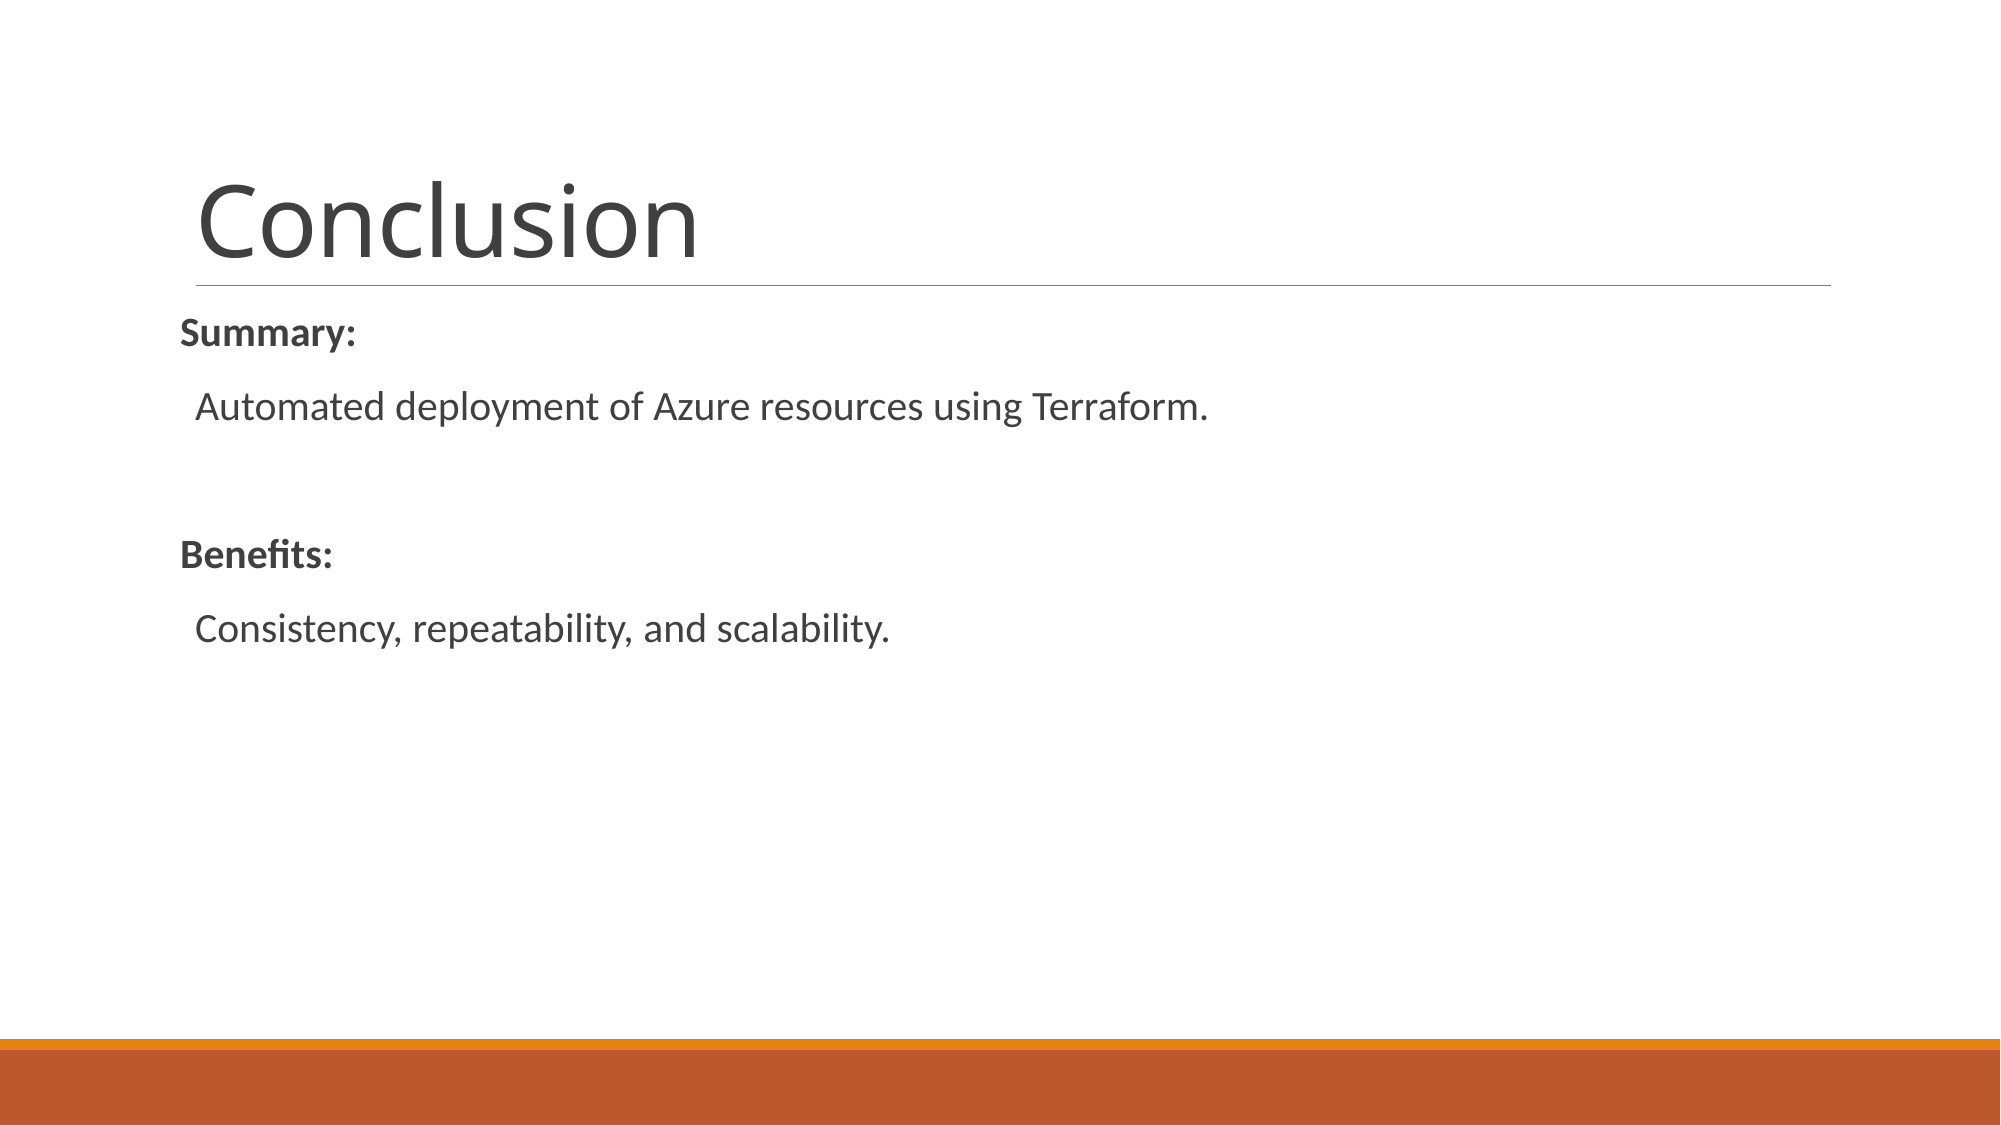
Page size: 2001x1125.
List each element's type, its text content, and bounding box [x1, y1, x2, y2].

title Conclusion [180, 47, 1830, 285]
list Summary: Automated deployment of Azure resources using Terraform. Benefits: Consistency, repeatability, and scalability. [180, 302, 1830, 963]
